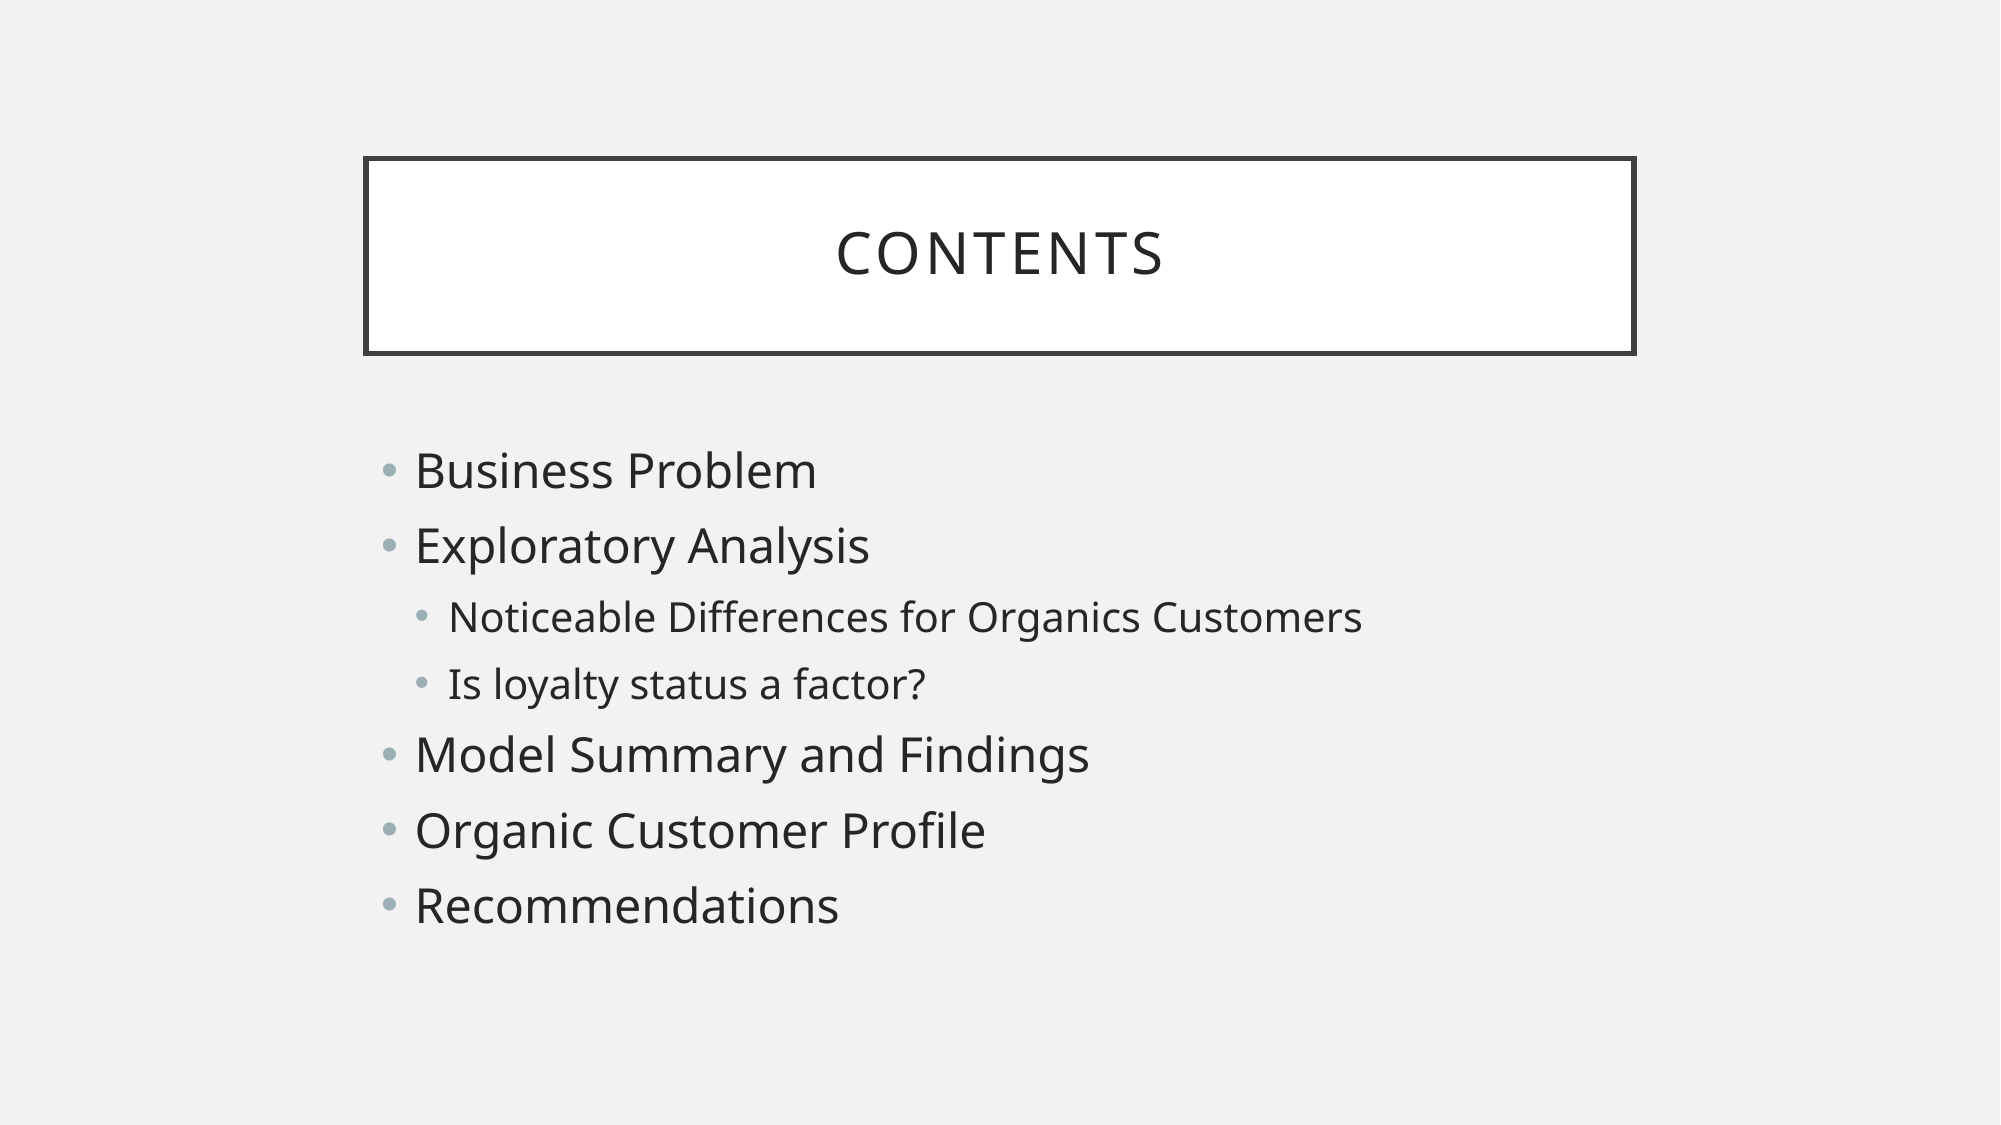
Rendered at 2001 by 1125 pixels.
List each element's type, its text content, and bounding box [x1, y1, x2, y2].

list Business Problem Exploratory Analysis Noticeable Differences for Organics Customers Is loyalty status a factor? Model Summary and Findings Organic Customer Profile Recommendations [366, 432, 1634, 942]
title Contents [363, 156, 1637, 356]
